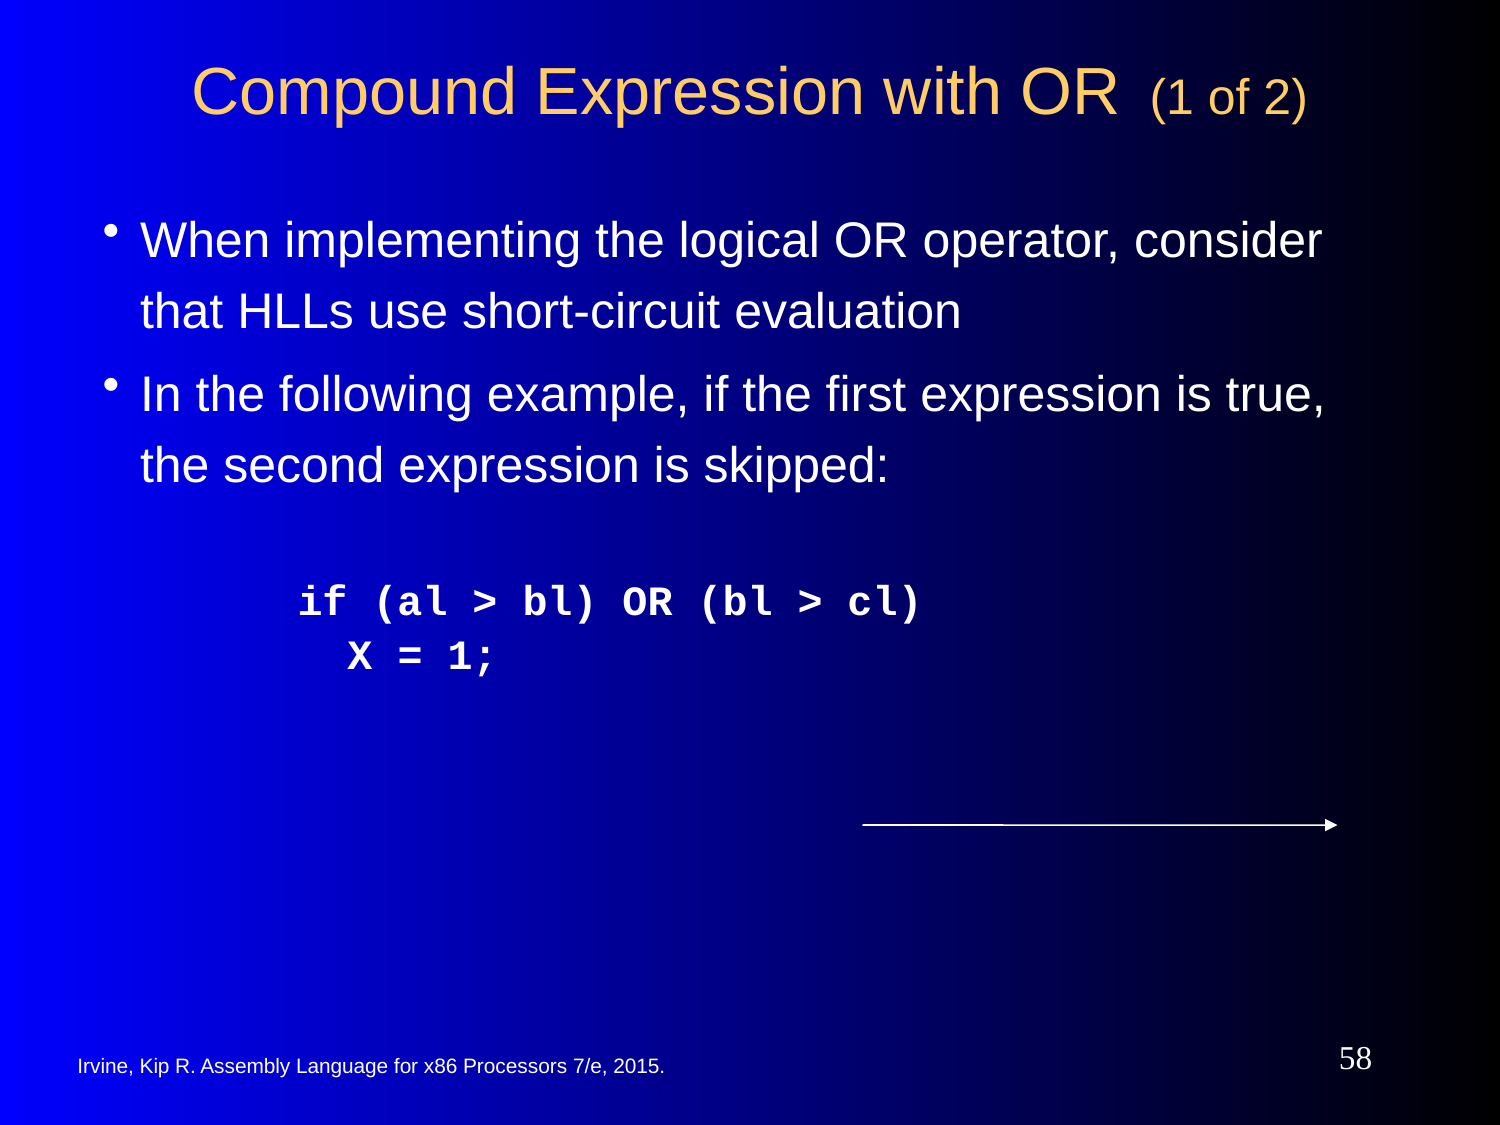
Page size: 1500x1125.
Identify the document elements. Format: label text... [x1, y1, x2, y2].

title Compound Expression with OR (1 of 2) [112, 37, 1388, 138]
slide_number 58 [1224, 1025, 1388, 1088]
list When implementing the logical OR operator, consider that HLLs use short-circuit evaluation In the following example, if the first expression is true, the second expression is skipped: [87, 187, 1413, 463]
footer Irvine, Kip R. Assembly Language for x86 Processors 7/e, 2015. [62, 1040, 838, 1091]
text_box if (al > bl) OR (bl > cl) X = 1; [274, 549, 1113, 713]
text_box [862, 818, 1338, 832]
